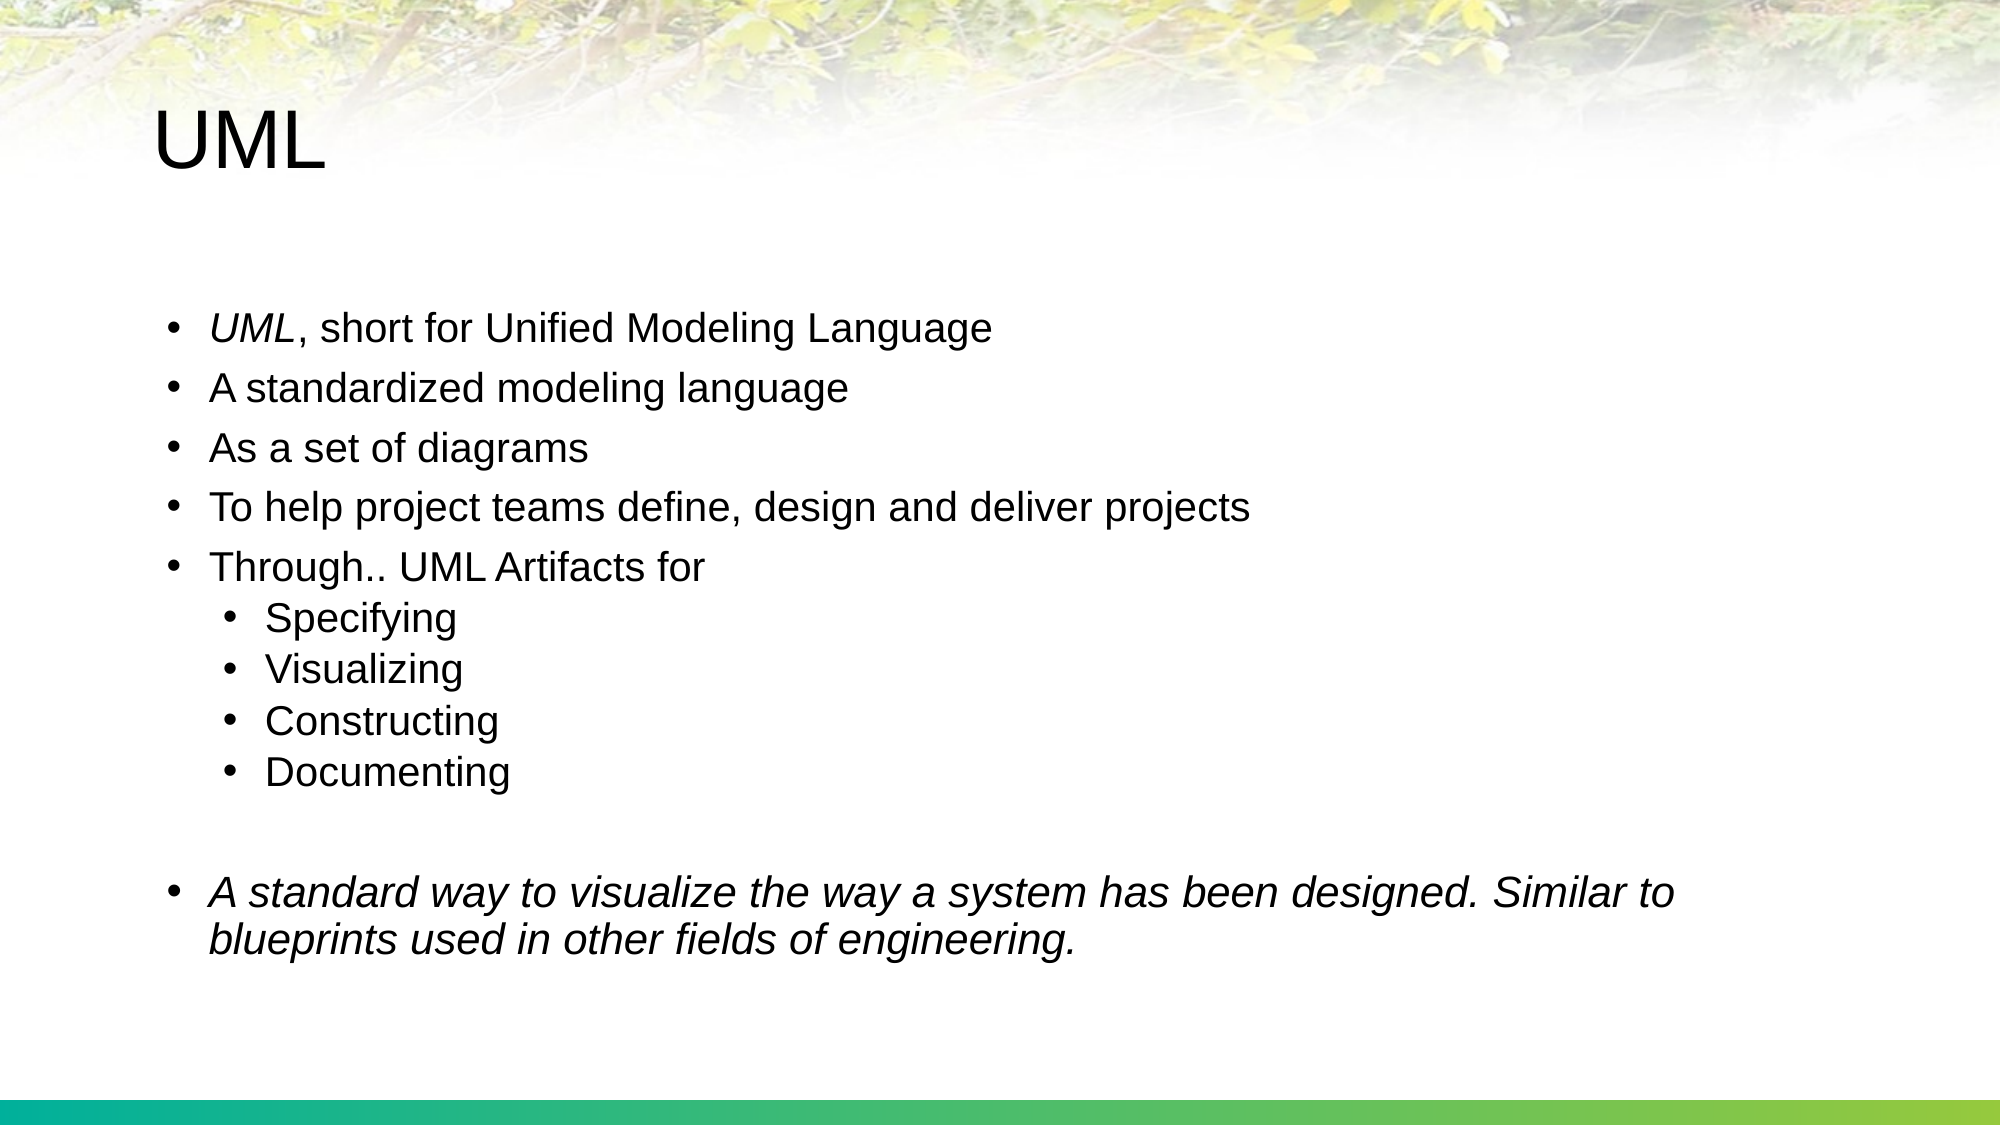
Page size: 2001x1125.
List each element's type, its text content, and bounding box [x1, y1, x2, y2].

picture [0, 0, 2000, 182]
list UML, short for Unified Modeling Language A standardized modeling language As a set of diagrams To help project teams define, design and deliver projects Through.. UML Artifacts for Specifying Visualizing Constructing Documenting A standard way to visualize the way a system has been designed. Similar to blueprints used in other fields of engineering. [137, 299, 1863, 1014]
title UML [137, 59, 1863, 223]
